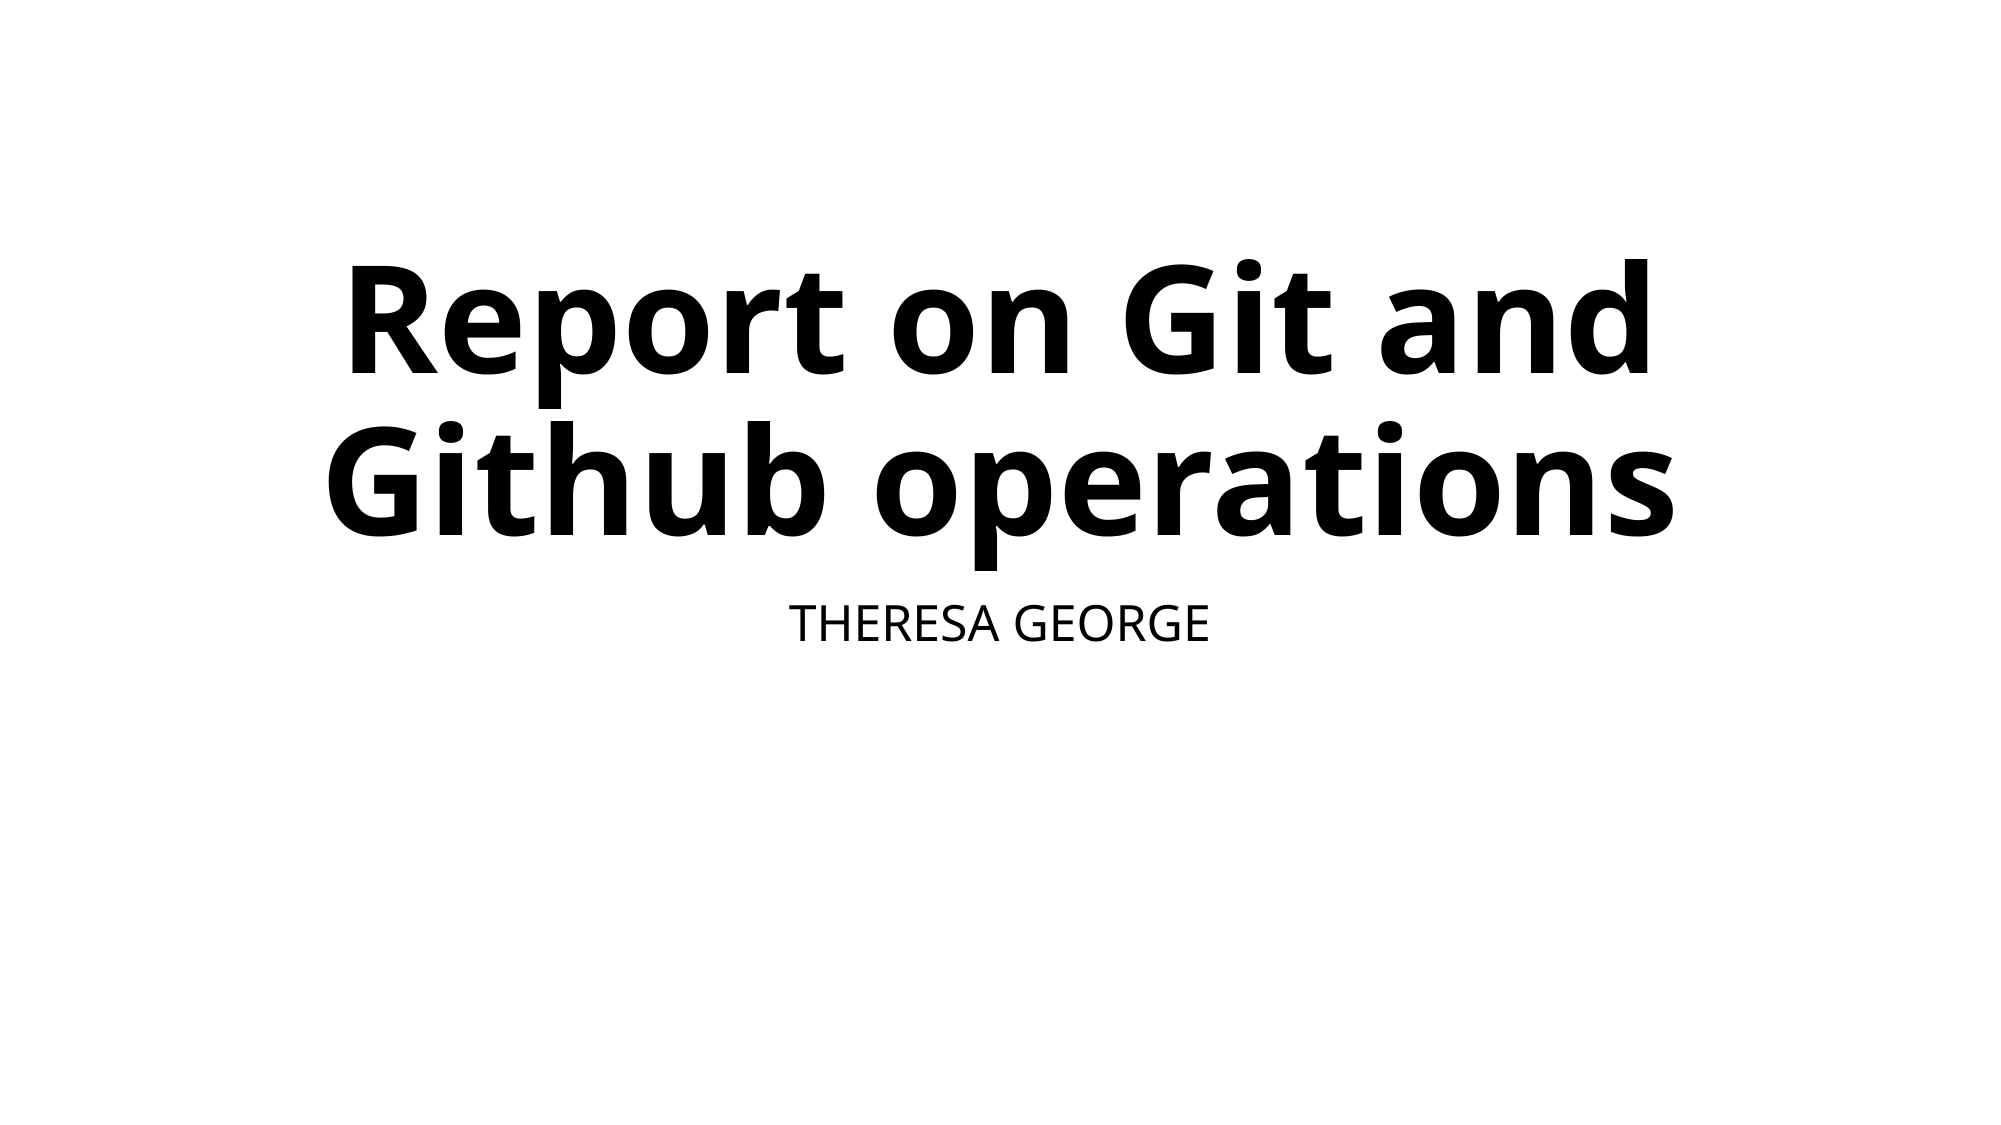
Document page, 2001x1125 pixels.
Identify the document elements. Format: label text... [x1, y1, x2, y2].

title Report on Git and Github operations [249, 184, 1750, 576]
subtitle THERESA GEORGE [249, 590, 1750, 863]
